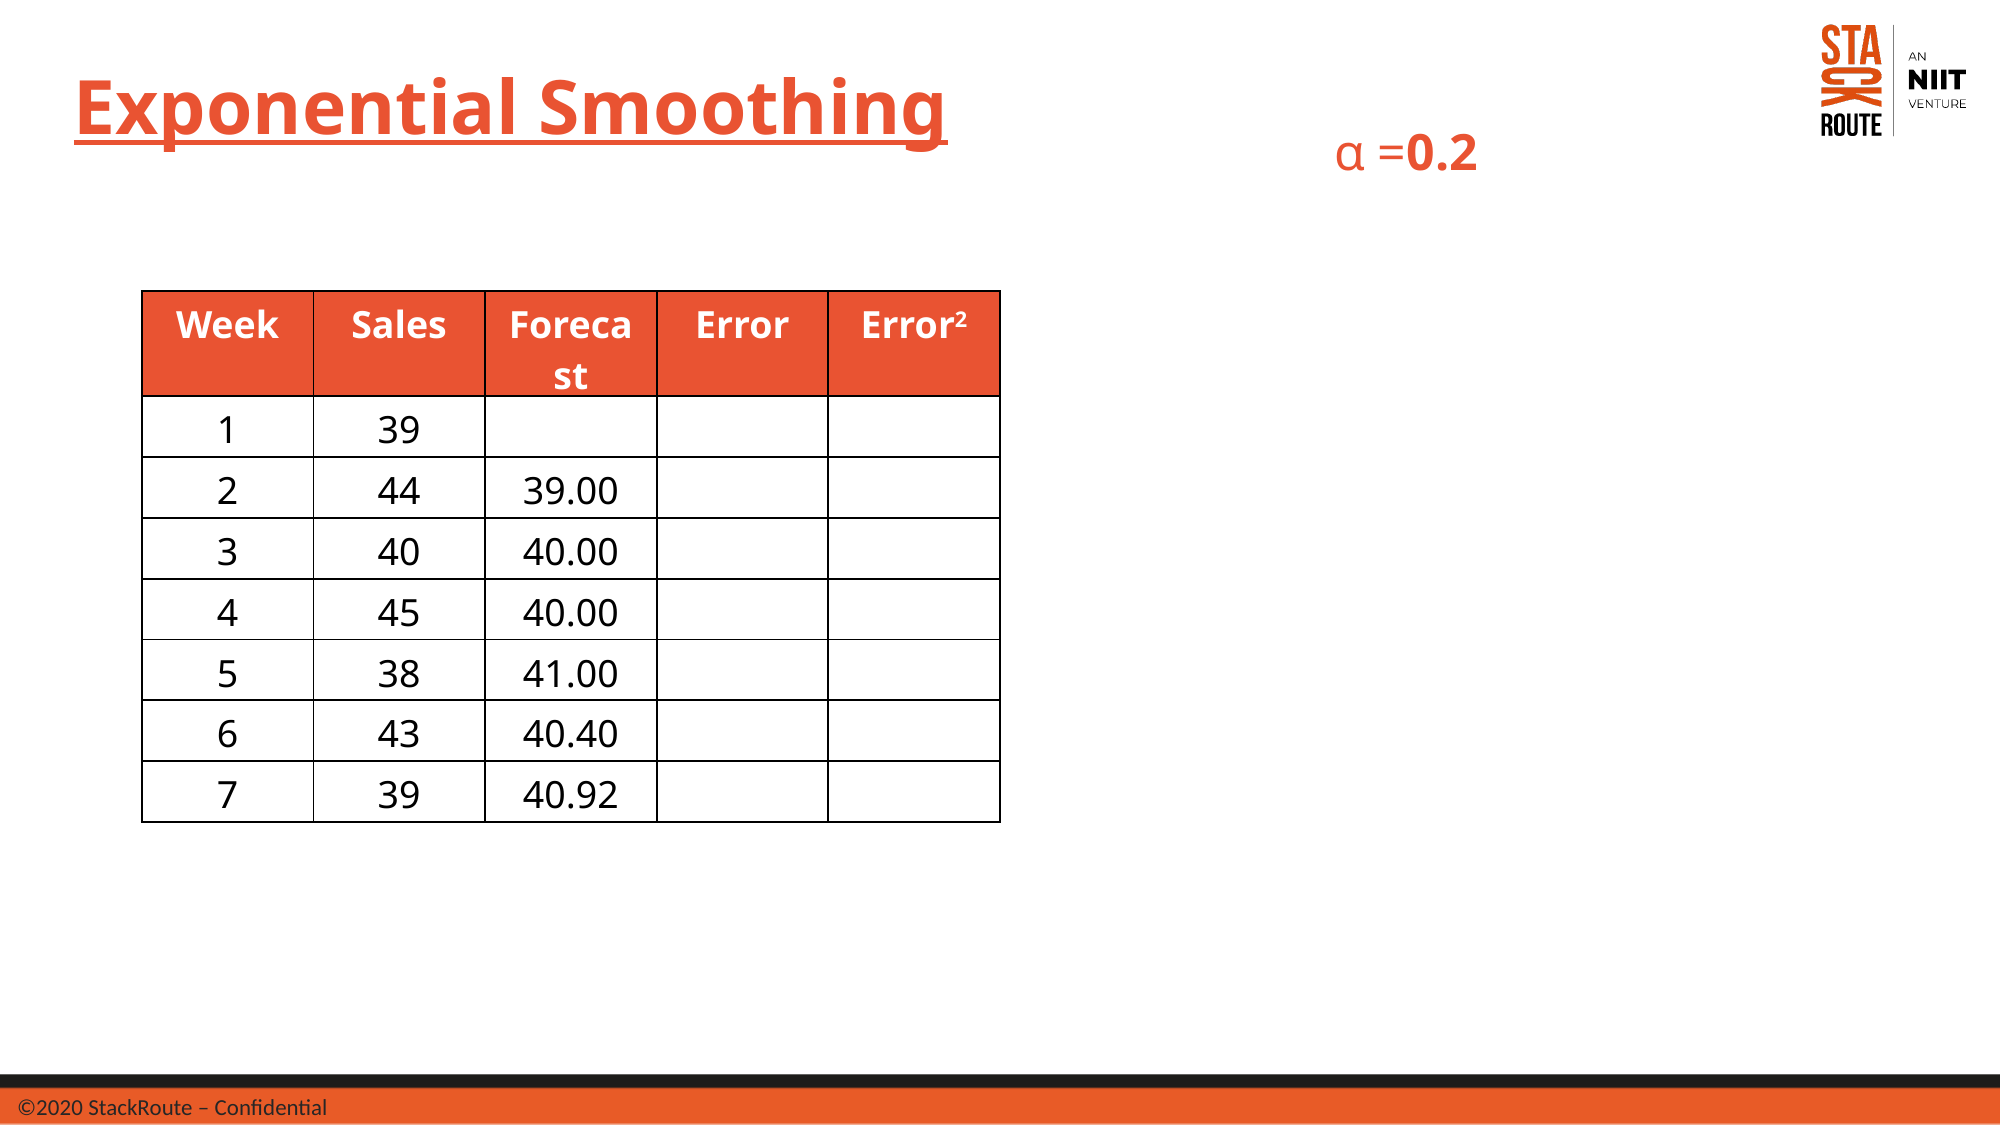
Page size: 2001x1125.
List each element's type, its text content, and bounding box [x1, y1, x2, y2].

table_cell 2 [143, 458, 313, 517]
table_cell 40.00 [486, 580, 656, 639]
table_cell 7 [143, 762, 313, 821]
table_cell [829, 580, 999, 639]
table_cell [829, 397, 999, 456]
table_header Week [143, 292, 313, 395]
table_cell 39.00 [486, 458, 656, 517]
picture [0, 1074, 2000, 1125]
table_cell [658, 762, 827, 821]
table_cell 1 [143, 397, 313, 456]
table_cell 44 [314, 458, 484, 517]
picture [1817, 18, 1970, 141]
table_cell [829, 640, 999, 699]
table_cell 39 [314, 762, 484, 821]
table_cell 4 [143, 580, 313, 639]
table_cell 40.40 [486, 701, 656, 760]
table_cell [658, 701, 827, 760]
table_header Error2 [829, 292, 999, 395]
table_cell 40 [314, 519, 484, 578]
table_cell 38 [314, 640, 484, 699]
table_cell [829, 458, 999, 517]
table_cell 40.92 [486, 762, 656, 821]
table_header Error [658, 292, 827, 395]
table_cell [658, 397, 827, 456]
table_cell 5 [143, 640, 313, 699]
table_cell 41.00 [486, 640, 656, 699]
table_cell [829, 701, 999, 760]
text_box α =0.2 [1319, 112, 1500, 188]
table_header Sales [314, 292, 484, 395]
table_cell 39 [314, 397, 484, 456]
table_cell [658, 458, 827, 517]
table_cell [829, 762, 999, 821]
table_cell [486, 397, 656, 456]
table_cell [829, 519, 999, 578]
table_cell 45 [314, 580, 484, 639]
text_box Exponential Smoothing [59, 51, 1796, 157]
table_cell 3 [143, 519, 313, 578]
table_cell 6 [143, 701, 313, 760]
table_cell 43 [314, 701, 484, 760]
table_header Forecast [486, 292, 656, 395]
table_cell [658, 640, 827, 699]
table_cell 40.00 [486, 519, 656, 578]
table_cell [658, 580, 827, 639]
table_cell [658, 519, 827, 578]
